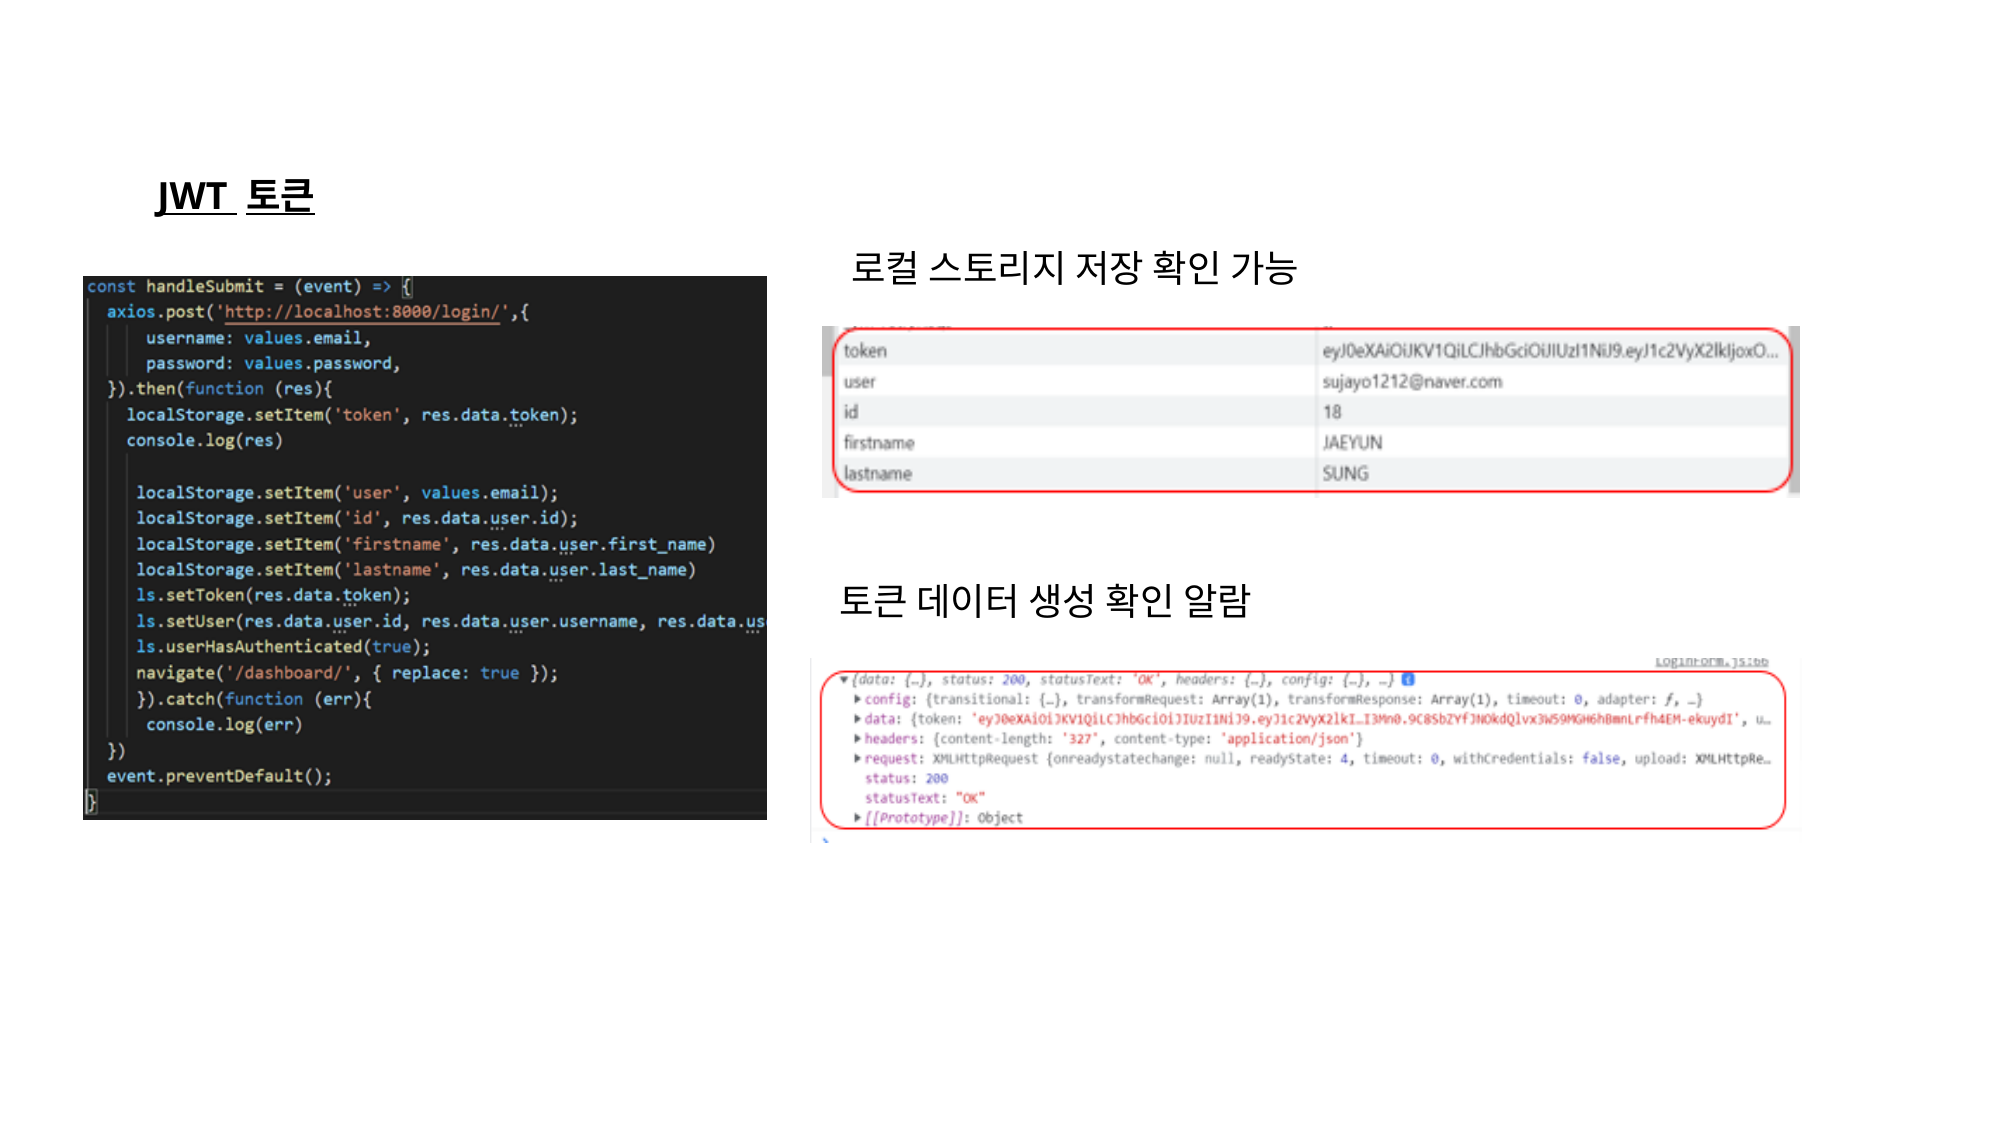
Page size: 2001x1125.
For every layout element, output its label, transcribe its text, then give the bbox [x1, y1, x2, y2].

text_box 토큰 데이터 생성 확인 알람 [824, 562, 1589, 638]
picture [822, 326, 1800, 498]
text_box 로컬 스토리지 저장 확인 가능 [836, 230, 1802, 306]
picture [810, 658, 1802, 843]
picture [83, 276, 767, 820]
text_box JWT 토큰 [142, 157, 341, 232]
